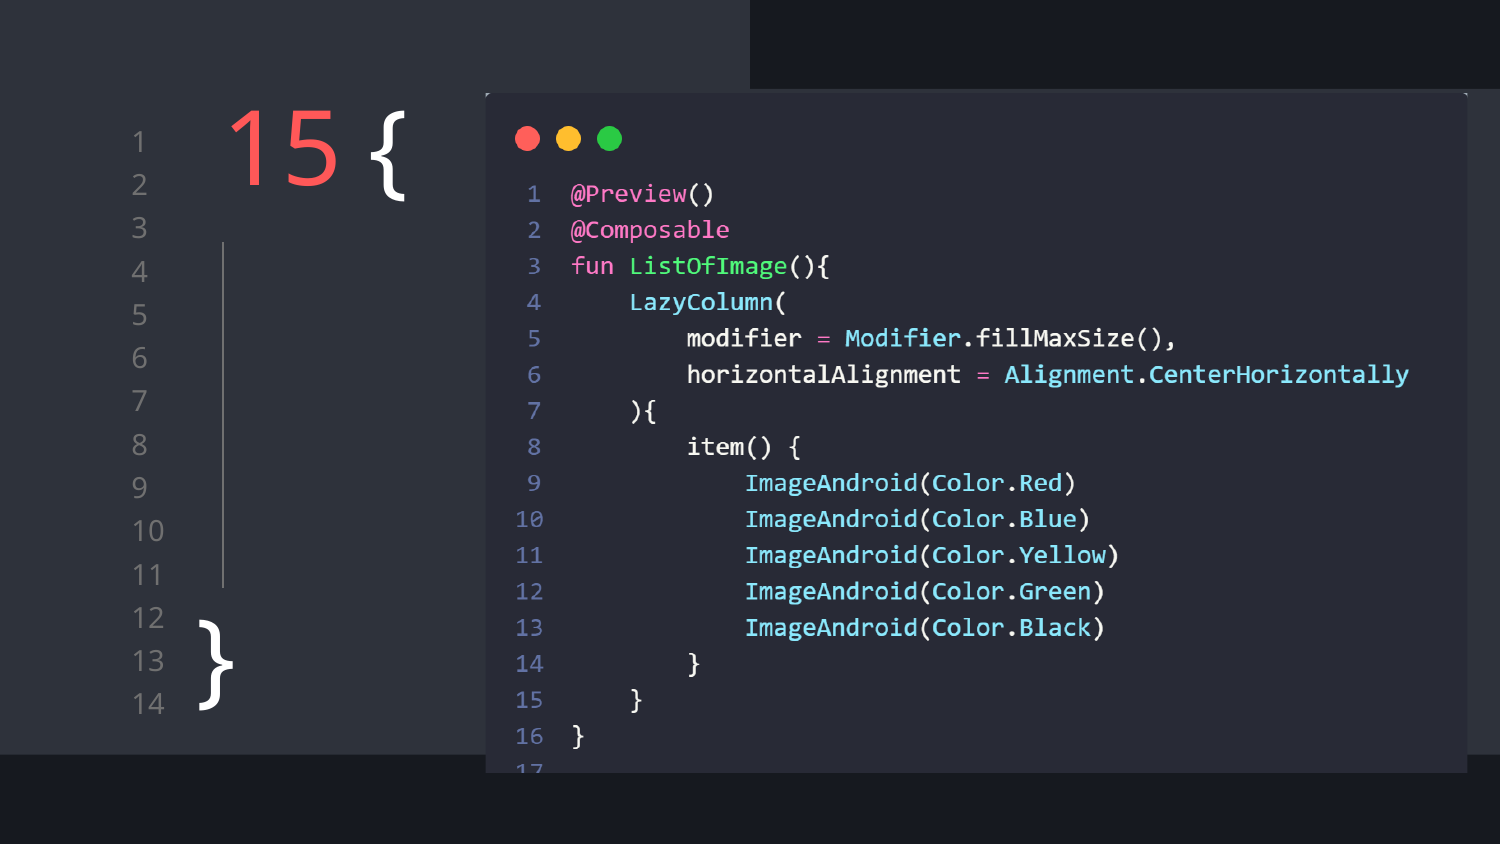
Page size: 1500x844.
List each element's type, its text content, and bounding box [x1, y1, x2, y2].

title 15 { [164, 53, 467, 235]
text_box } [181, 588, 265, 717]
picture [485, 93, 1468, 773]
